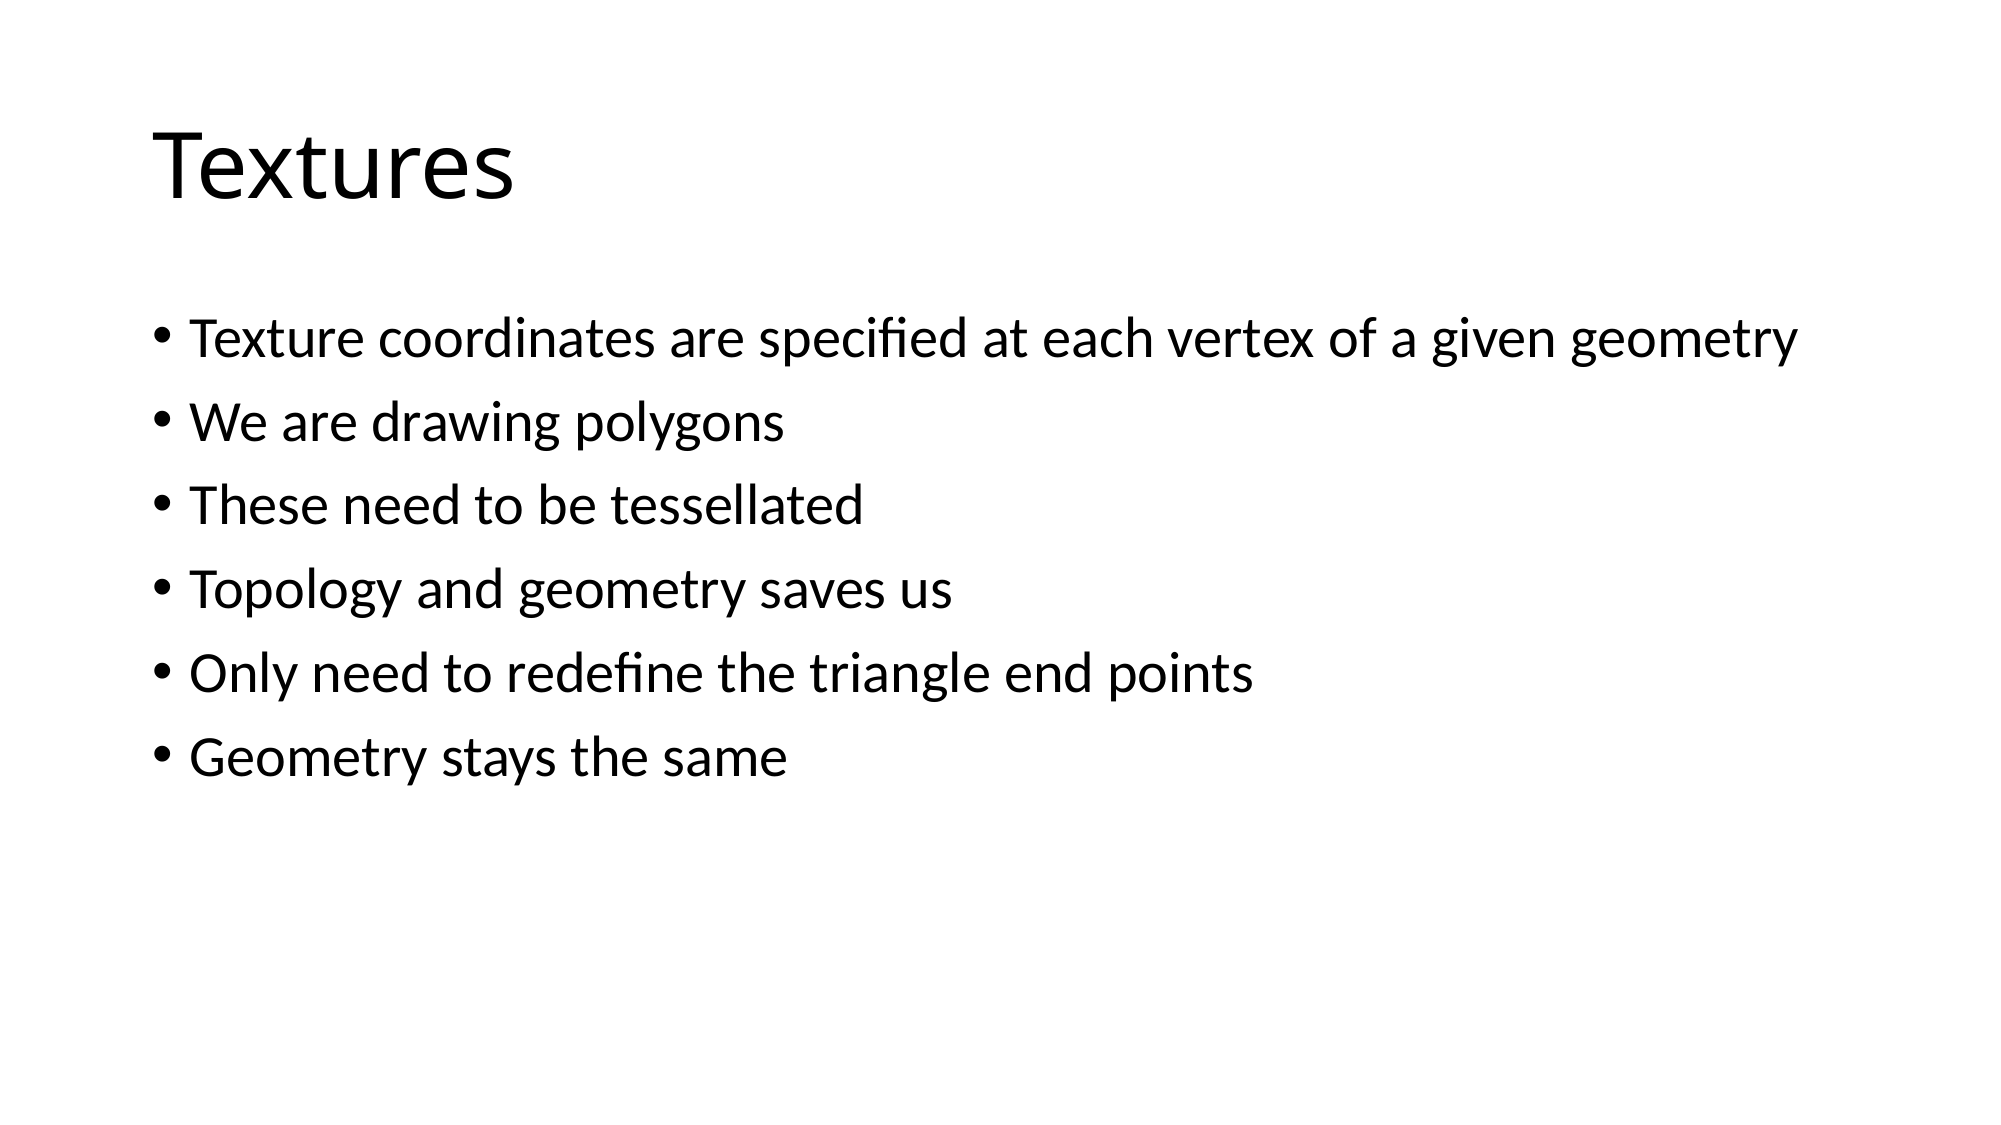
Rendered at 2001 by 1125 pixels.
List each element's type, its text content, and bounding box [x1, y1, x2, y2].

list Texture coordinates are specified at each vertex of a given geometry We are drawing polygons These need to be tessellated Topology and geometry saves us Only need to redefine the triangle end points Geometry stays the same [137, 299, 1863, 1014]
title Textures [137, 59, 1863, 278]
